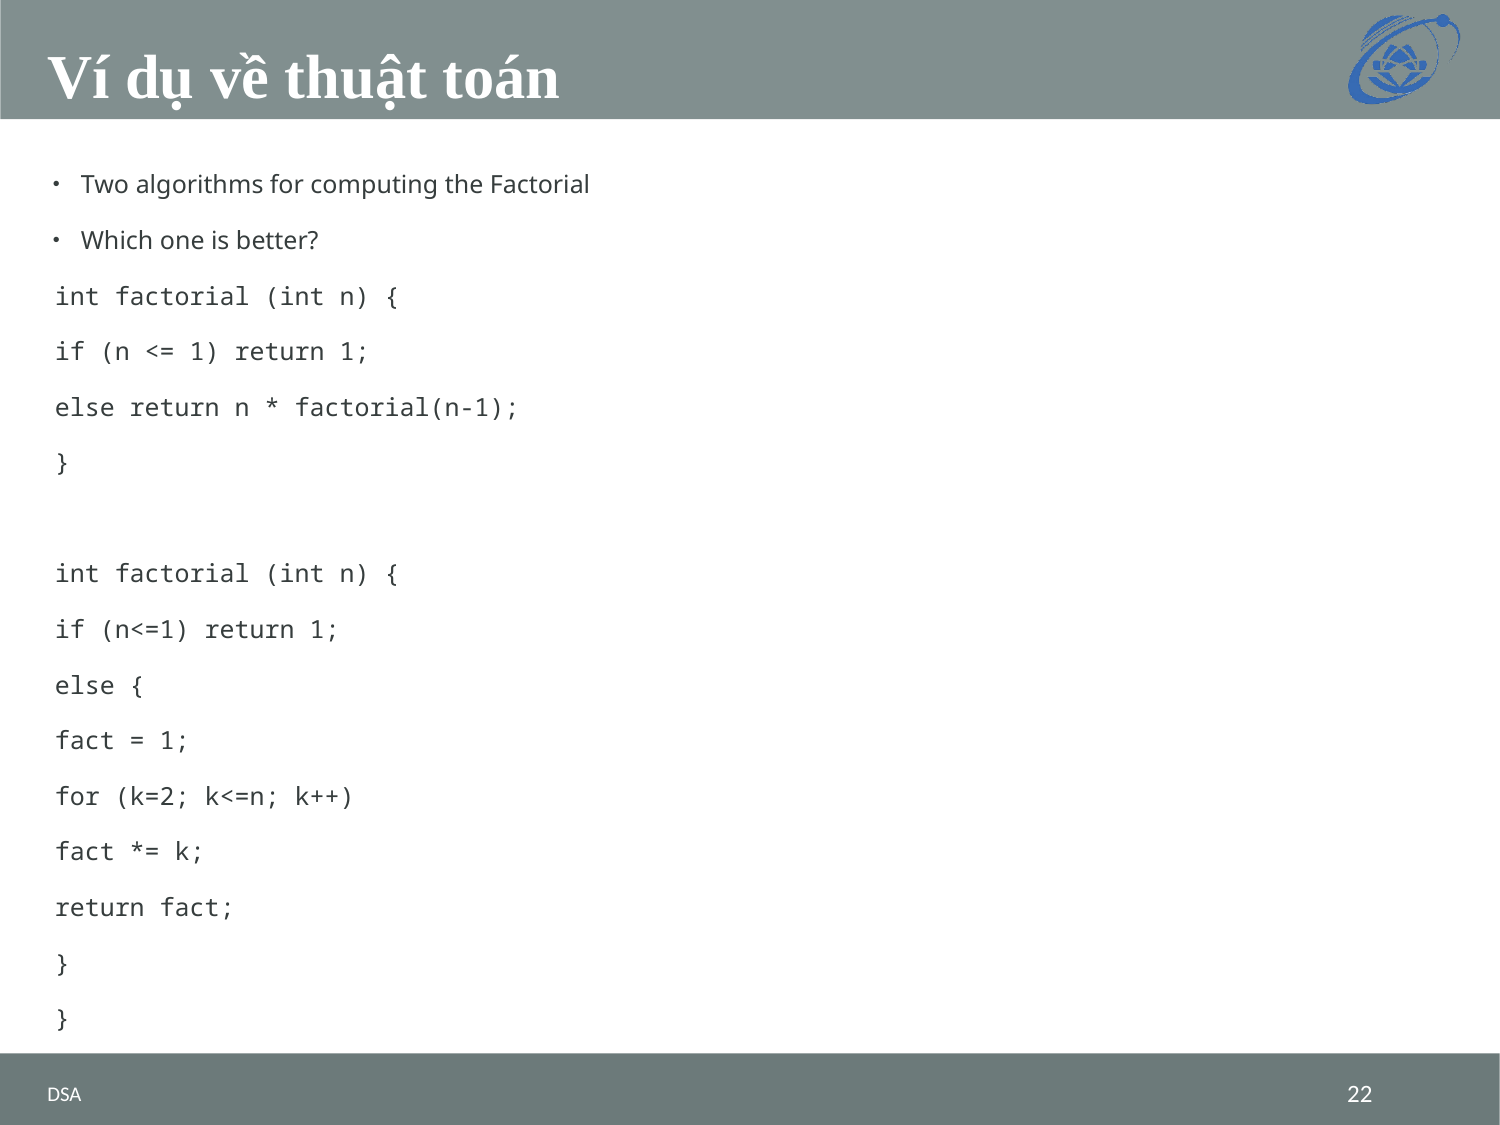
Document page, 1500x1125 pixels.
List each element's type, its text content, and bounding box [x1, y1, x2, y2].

title Ví dụ về thuật toán [32, 0, 1468, 120]
footer DSA [32, 1073, 1075, 1113]
list Two algorithms for computing the Factorial Which one is better? int factorial (int n) { if (n <= 1) return 1; else return n * factorial(n-1); } int factorial (int n) { if (n<=1) return 1; else { fact = 1; for (k=2; k<=n; k++) fact *= k; return fact; } } [32, 146, 1468, 1054]
slide_number ‹#› [1270, 1073, 1388, 1113]
